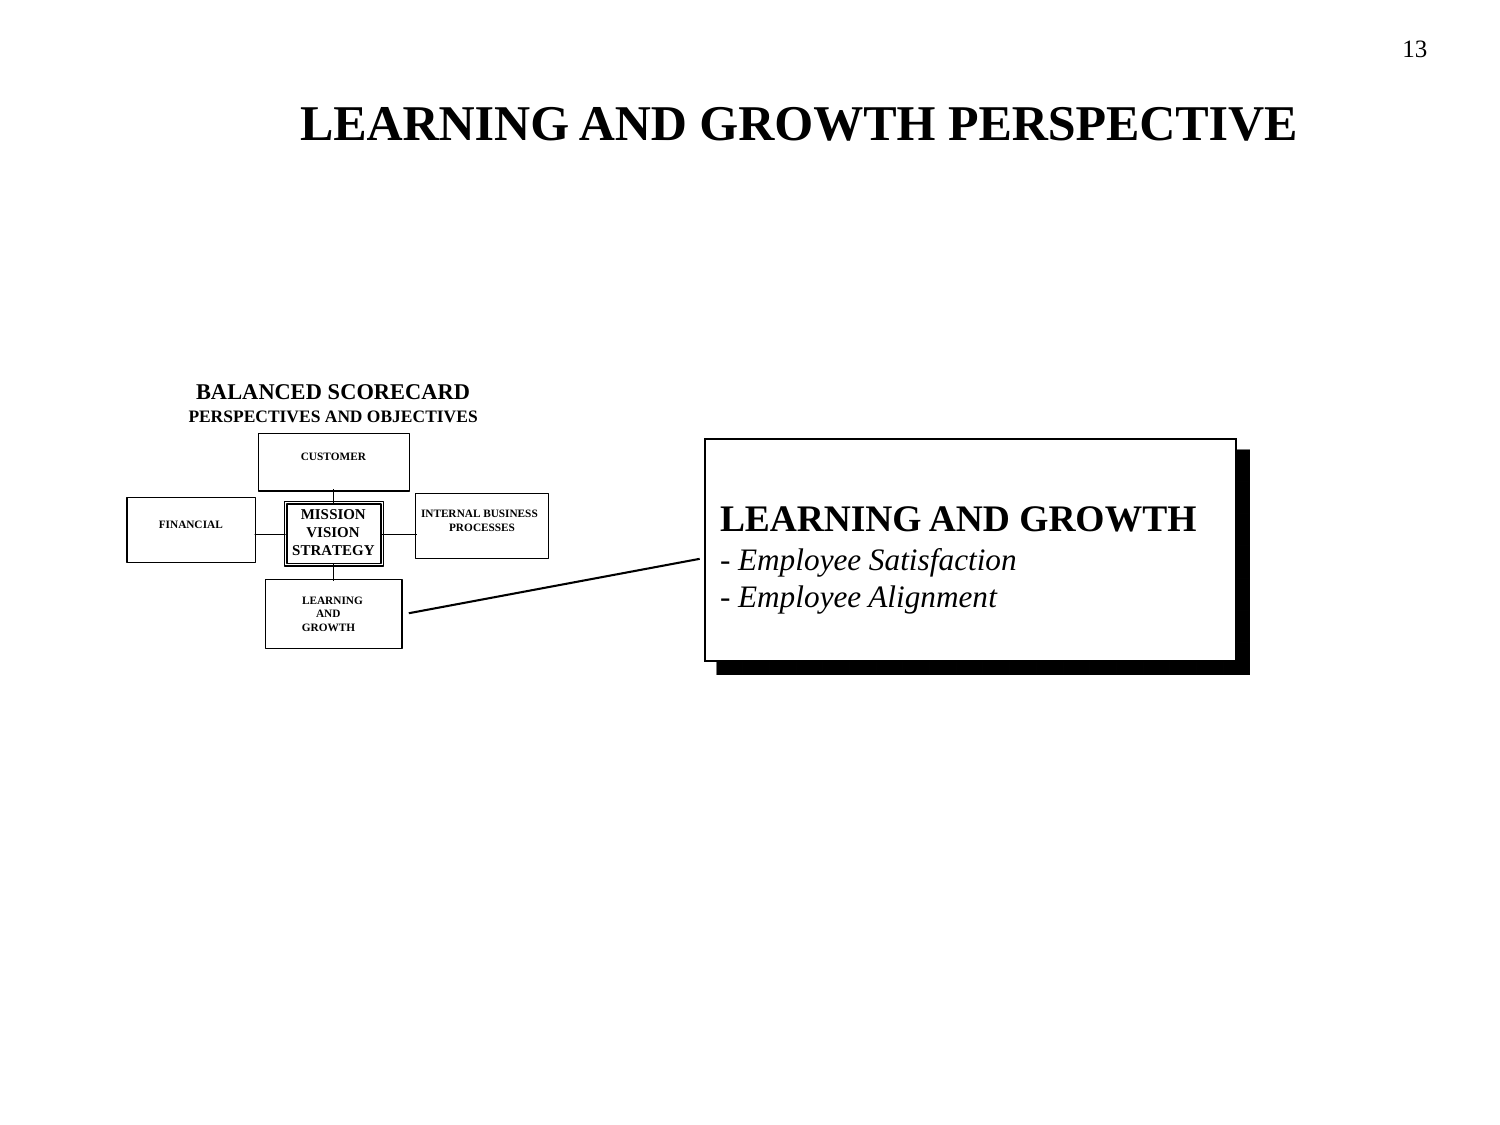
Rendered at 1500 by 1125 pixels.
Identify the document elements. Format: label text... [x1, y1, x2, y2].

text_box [107, 373, 565, 718]
text_box LEARNING AND GROWTH PERSPECTIVE [285, 83, 1313, 158]
text_box 13 [1387, 24, 1463, 70]
text_box LEARNING AND GROWTH - Employee Satisfaction - Employee Alignment [705, 438, 1237, 662]
